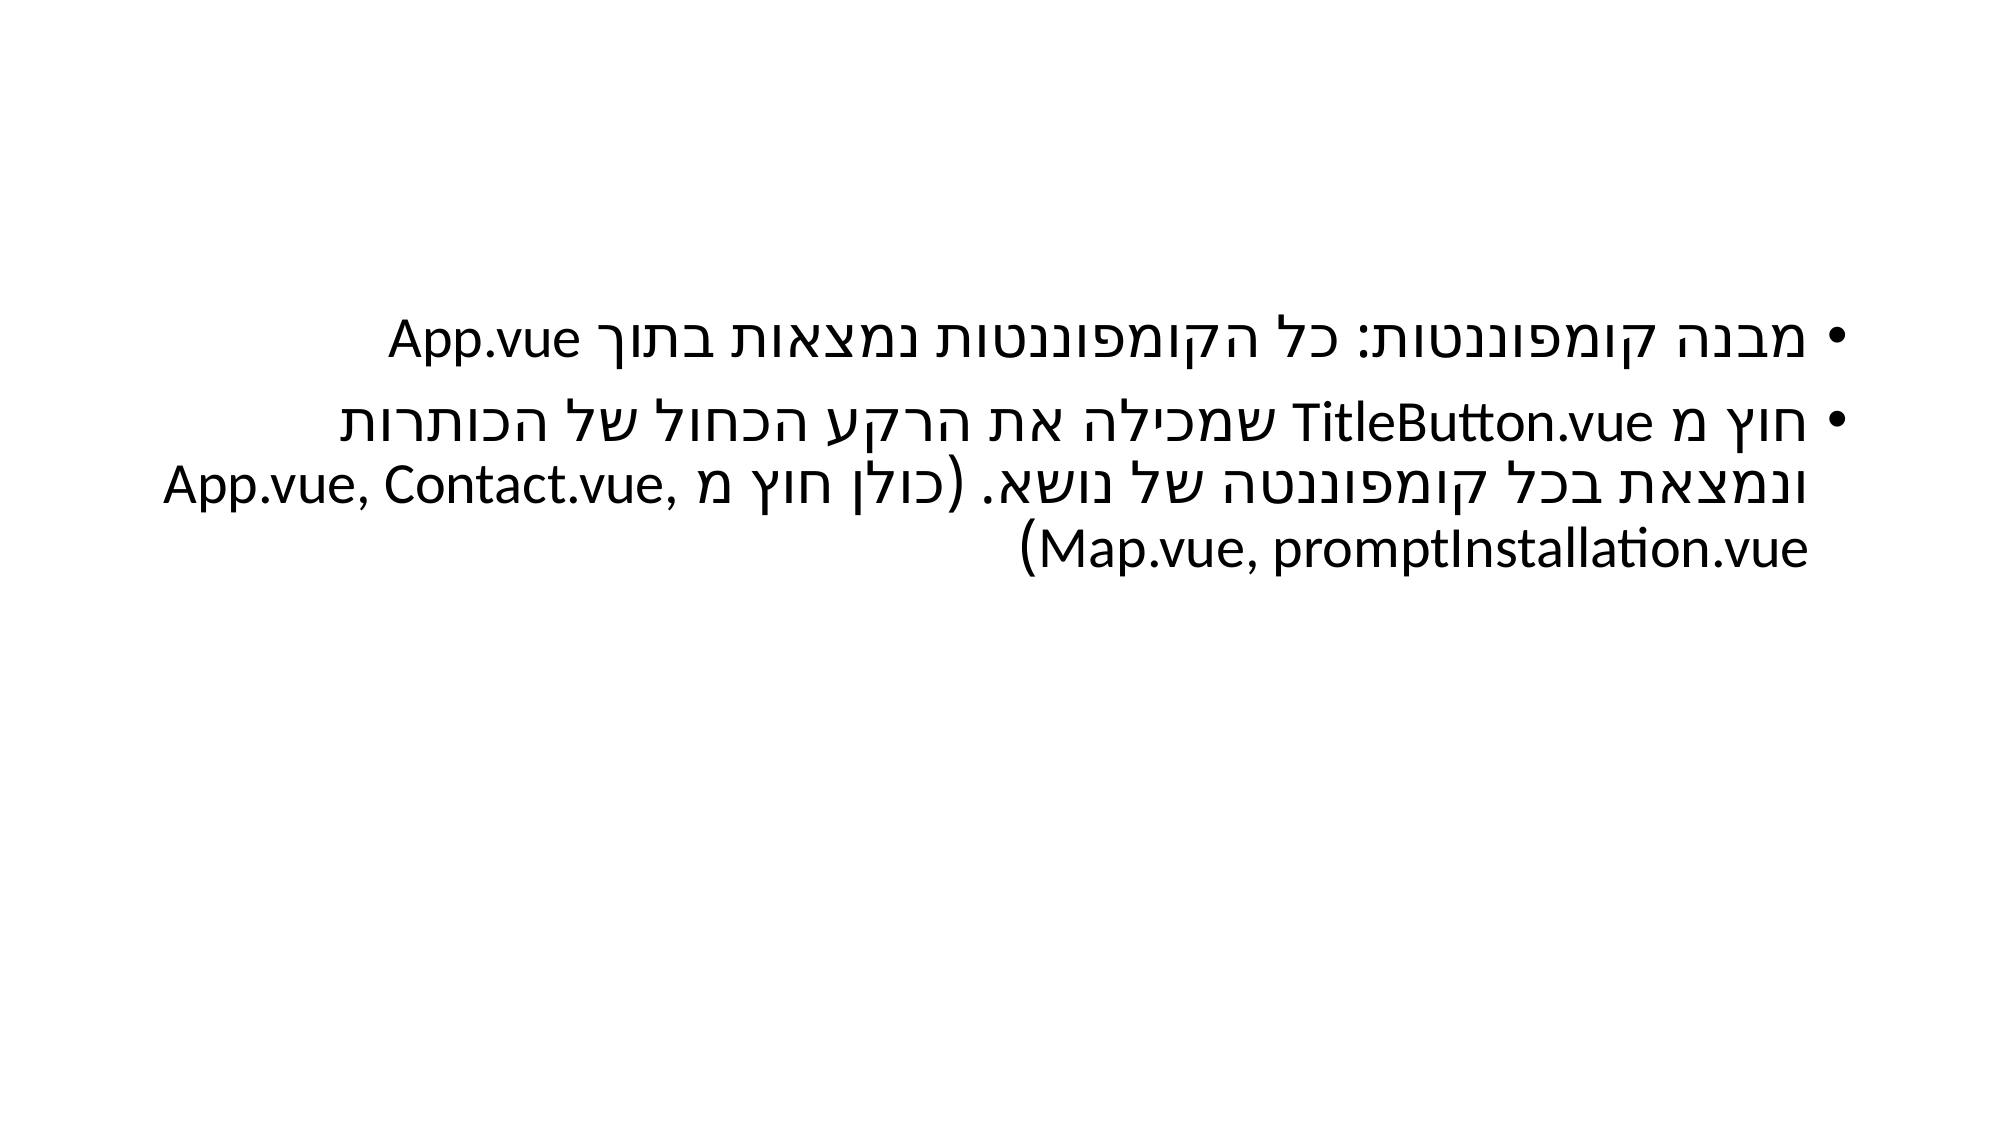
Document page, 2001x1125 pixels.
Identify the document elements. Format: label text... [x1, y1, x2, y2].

list מבנה קומפוננטות: כל הקומפוננטות נמצאות בתוך App.vue חוץ מ TitleButton.vue שמכילה את הרקע הכחול של הכותרות ונמצאת בכל קומפוננטה של נושא. (כולן חוץ מ App.vue, Contact.vue, Map.vue, promptInstallation.vue) [137, 299, 1863, 1014]
